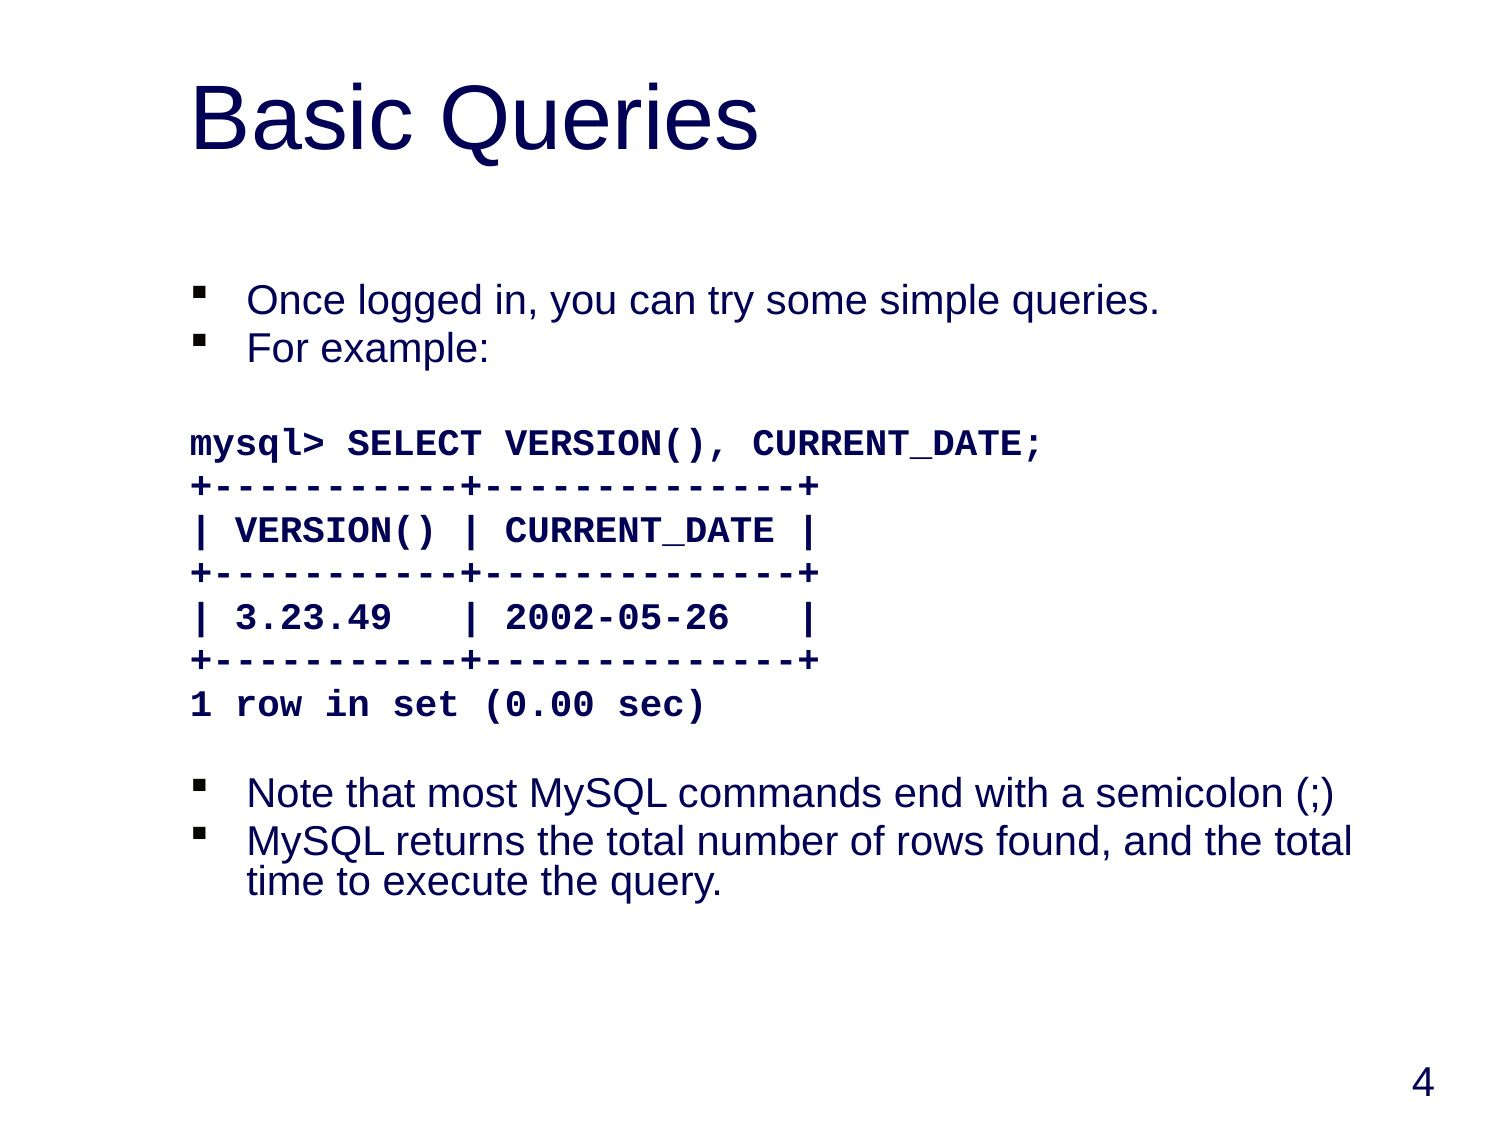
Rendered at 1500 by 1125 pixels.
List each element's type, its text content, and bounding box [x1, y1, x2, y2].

slide_number 4 [1137, 1037, 1450, 1113]
list Once logged in, you can try some simple queries. For example: mysql> SELECT VERSION(), CURRENT_DATE; +-----------+--------------+ | VERSION() | CURRENT_DATE | +-----------+--------------+ | 3.23.49 | 2002-05-26 | +-----------+--------------+ 1 row in set (0.00 sec) Note that most MySQL commands end with a semicolon (;) MySQL returns the total number of rows found, and the total time to execute the query. [174, 275, 1450, 950]
title Basic Queries [174, 37, 1450, 175]
